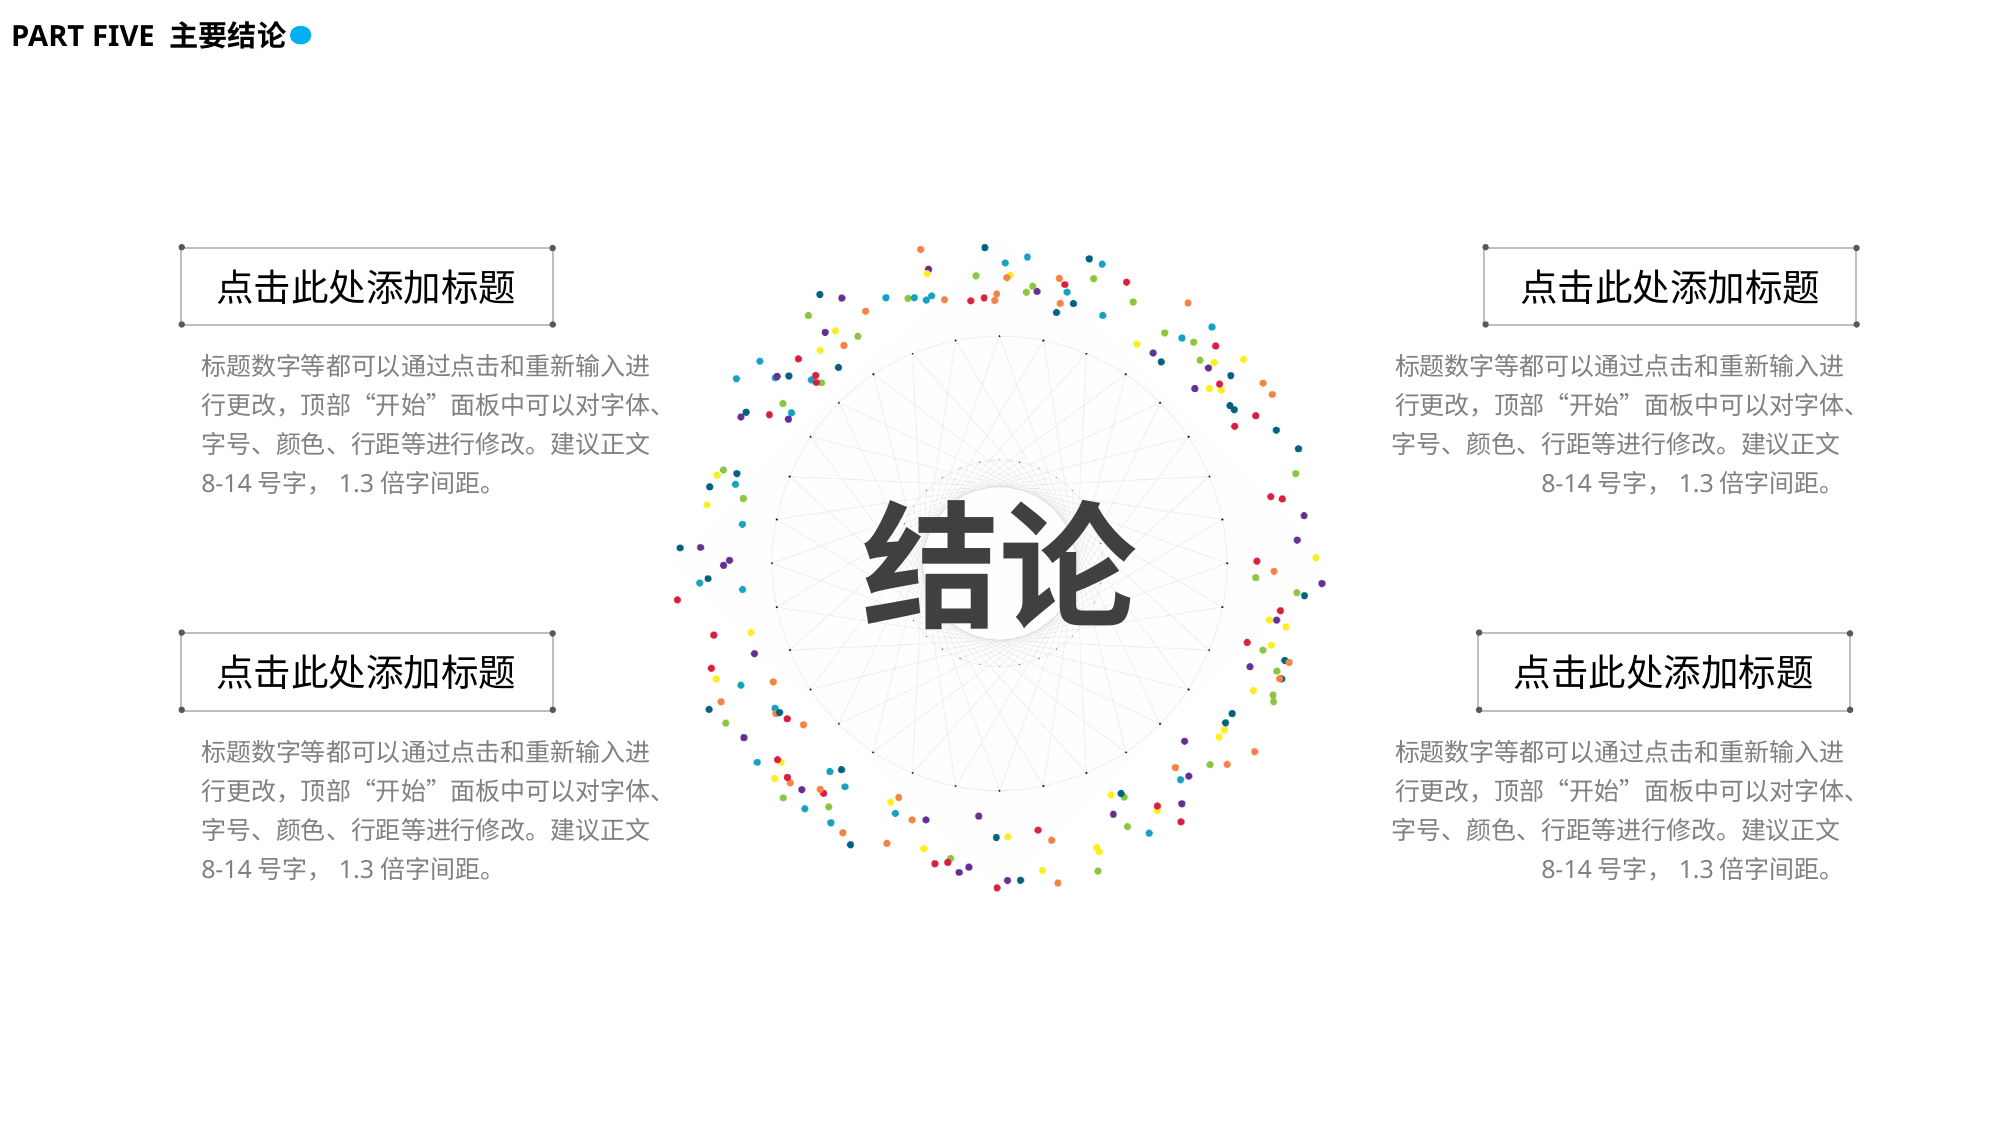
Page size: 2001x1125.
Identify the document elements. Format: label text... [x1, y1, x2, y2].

picture [631, 223, 1384, 923]
text_box [288, 24, 313, 46]
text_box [1482, 243, 1860, 328]
text_box 标题数字等都可以通过点击和重新输入进行更改，顶部“开始”面板中可以对字体、字号、颜色、行距等进行修改。建议正文8-14号字，1.3倍字间距。 [186, 334, 631, 505]
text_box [178, 243, 556, 328]
text_box 标题数字等都可以通过点击和重新输入进行更改，顶部“开始”面板中可以对字体、字号、颜色、行距等进行修改。建议正文8-14号字，1.3倍字间距。 [186, 720, 631, 891]
text_box 标题数字等都可以通过点击和重新输入进行更改，顶部“开始”面板中可以对字体、字号、颜色、行距等进行修改。建议正文8-14号字，1.3倍字间距。 [1384, 334, 1860, 505]
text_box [1475, 629, 1854, 714]
text_box PART FIVE 主要结论 [0, 9, 302, 60]
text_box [178, 629, 556, 714]
text_box 标题数字等都可以通过点击和重新输入进行更改，顶部“开始”面板中可以对字体、字号、颜色、行距等进行修改。建议正文8-14号字，1.3倍字间距。 [1384, 720, 1860, 891]
